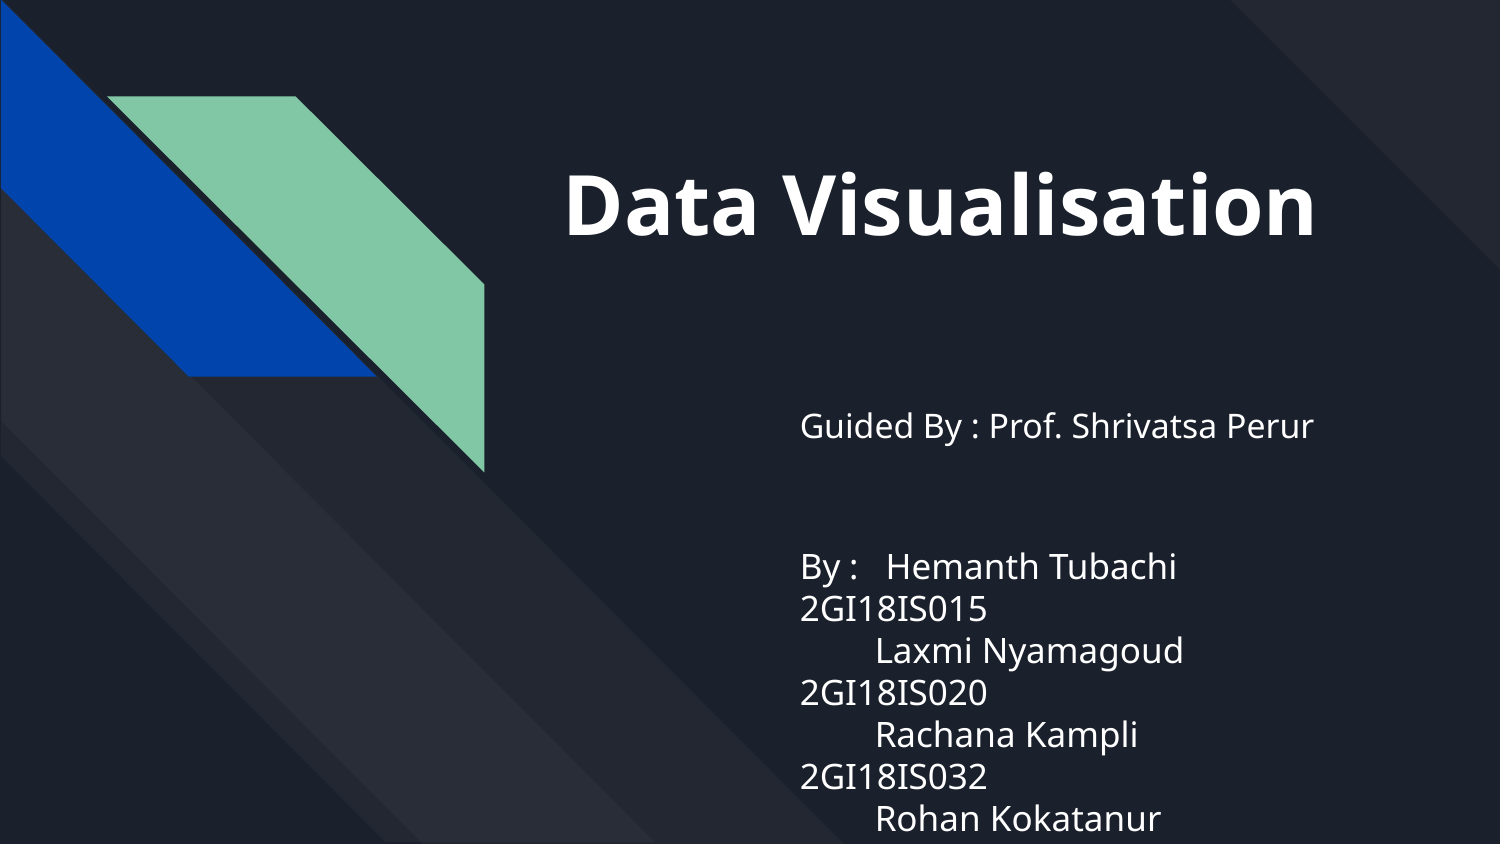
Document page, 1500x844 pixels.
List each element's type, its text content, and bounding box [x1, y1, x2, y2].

subtitle By : Hemanth Tubachi 2GI18IS015 Laxmi Nyamagoud 2GI18IS020 Rachana Kampli 2GI18IS032 Rohan Kokatanur 2GI18IS066 [784, 529, 1404, 766]
subtitle Guided By : Prof. Shrivatsa Perur [784, 397, 1404, 481]
title Data Visualisation [547, 137, 1404, 398]
